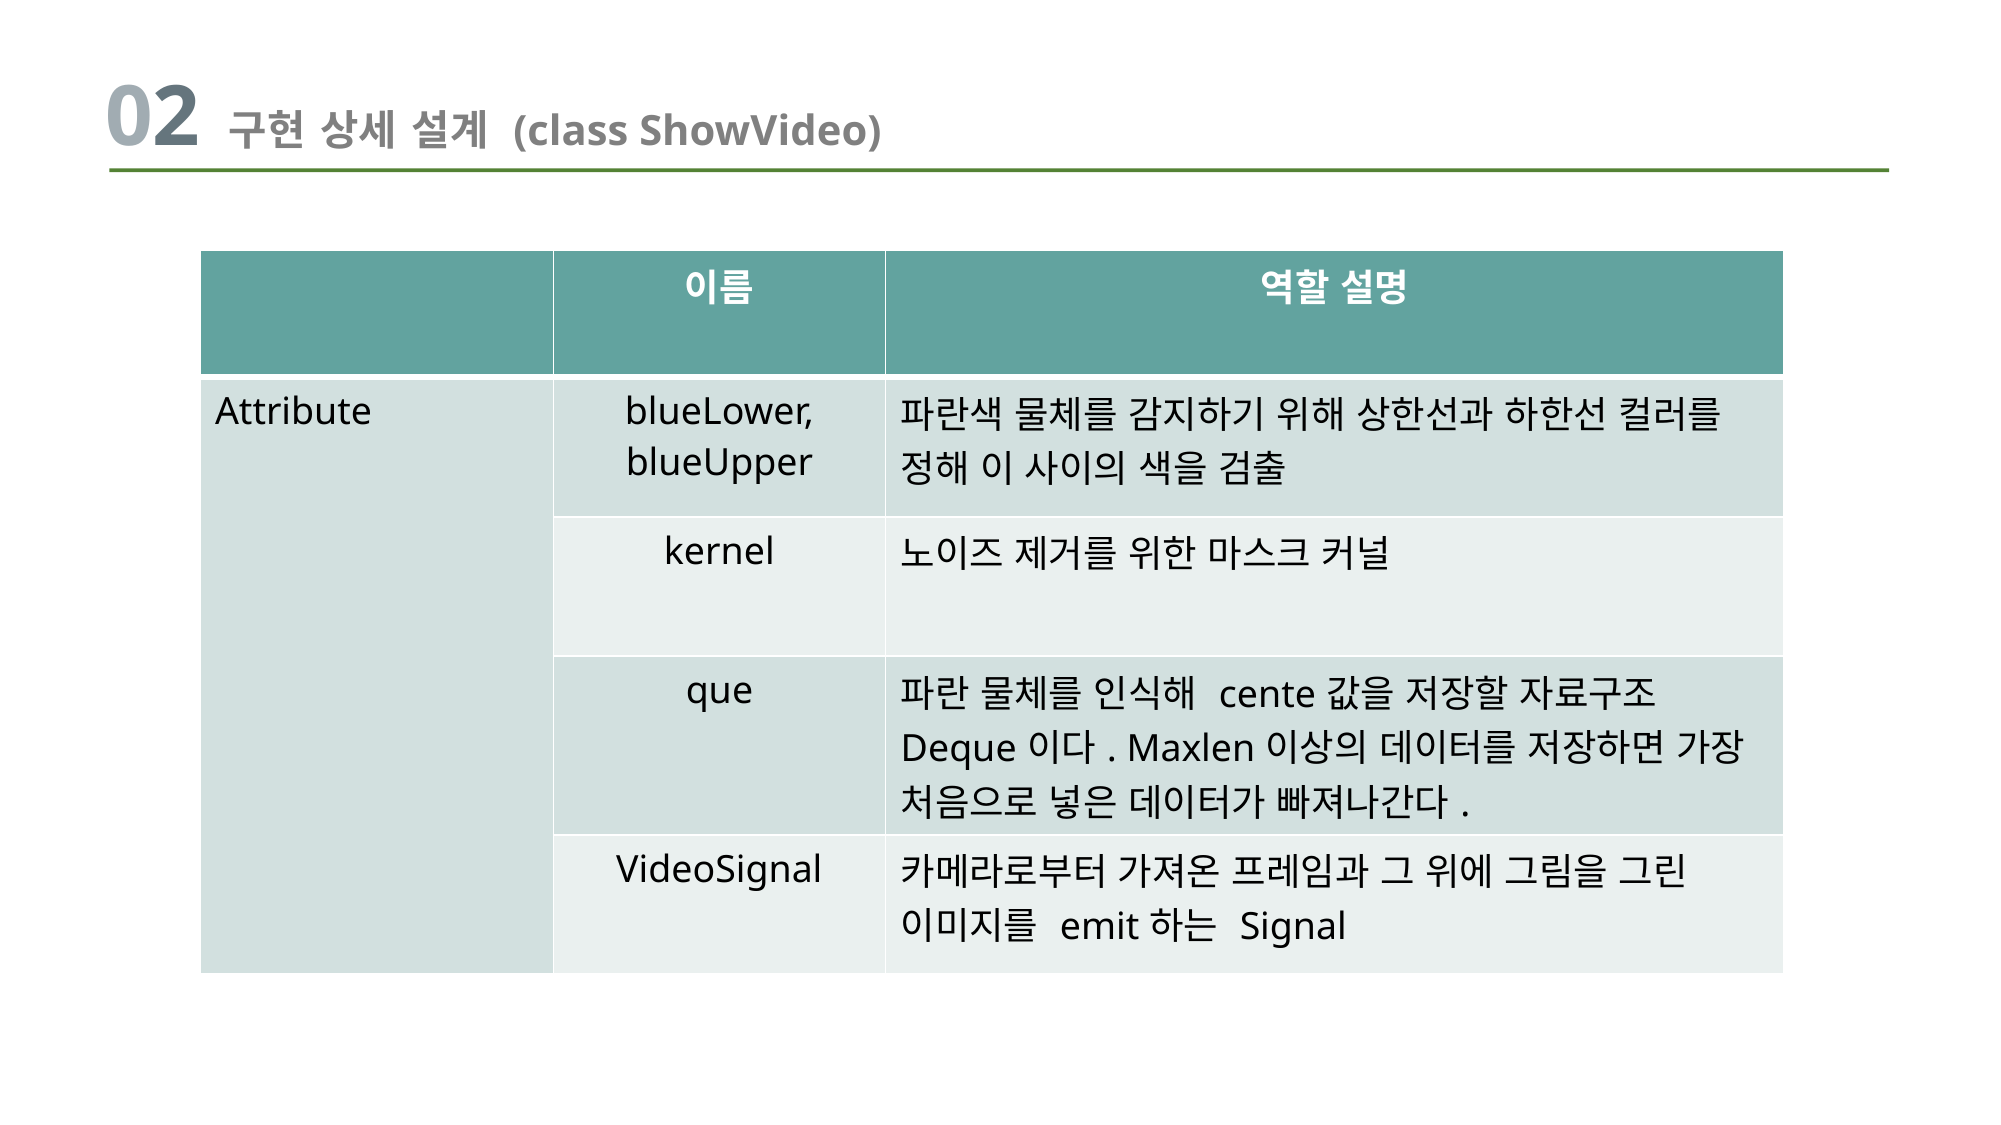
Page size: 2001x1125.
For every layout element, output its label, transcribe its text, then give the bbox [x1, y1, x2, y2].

table_cell 노이즈 제거를 위한 마스크 커널 [886, 518, 1783, 655]
table_cell kernel [554, 518, 885, 655]
table_cell 파란 물체를 인식해 cente값을 저장할 자료구조 Deque이다. Maxlen이상의 데이터를 저장하면 가장 처음으로 넣은 데이터가 빠져나간다. [886, 657, 1783, 834]
text_box 02 구현 상세 설계 (class ShowVideo) [90, 54, 1153, 170]
table_cell Attribute [201, 380, 553, 973]
table_cell 파란색 물체를 감지하기 위해 상한선과 하한선 컬러를 정해 이 사이의 색을 검출 [886, 380, 1783, 516]
table_cell que [554, 657, 885, 834]
table_cell VideoSignal [554, 836, 885, 973]
table_header 역할 설명 [886, 251, 1783, 374]
table_cell blueLower, blueUpper [554, 380, 885, 516]
table_header 이름 [554, 251, 885, 374]
table_cell 카메라로부터 가져온 프레임과 그 위에 그림을 그린 이미지를 emit하는 Signal [886, 836, 1783, 973]
table_header [201, 251, 553, 374]
